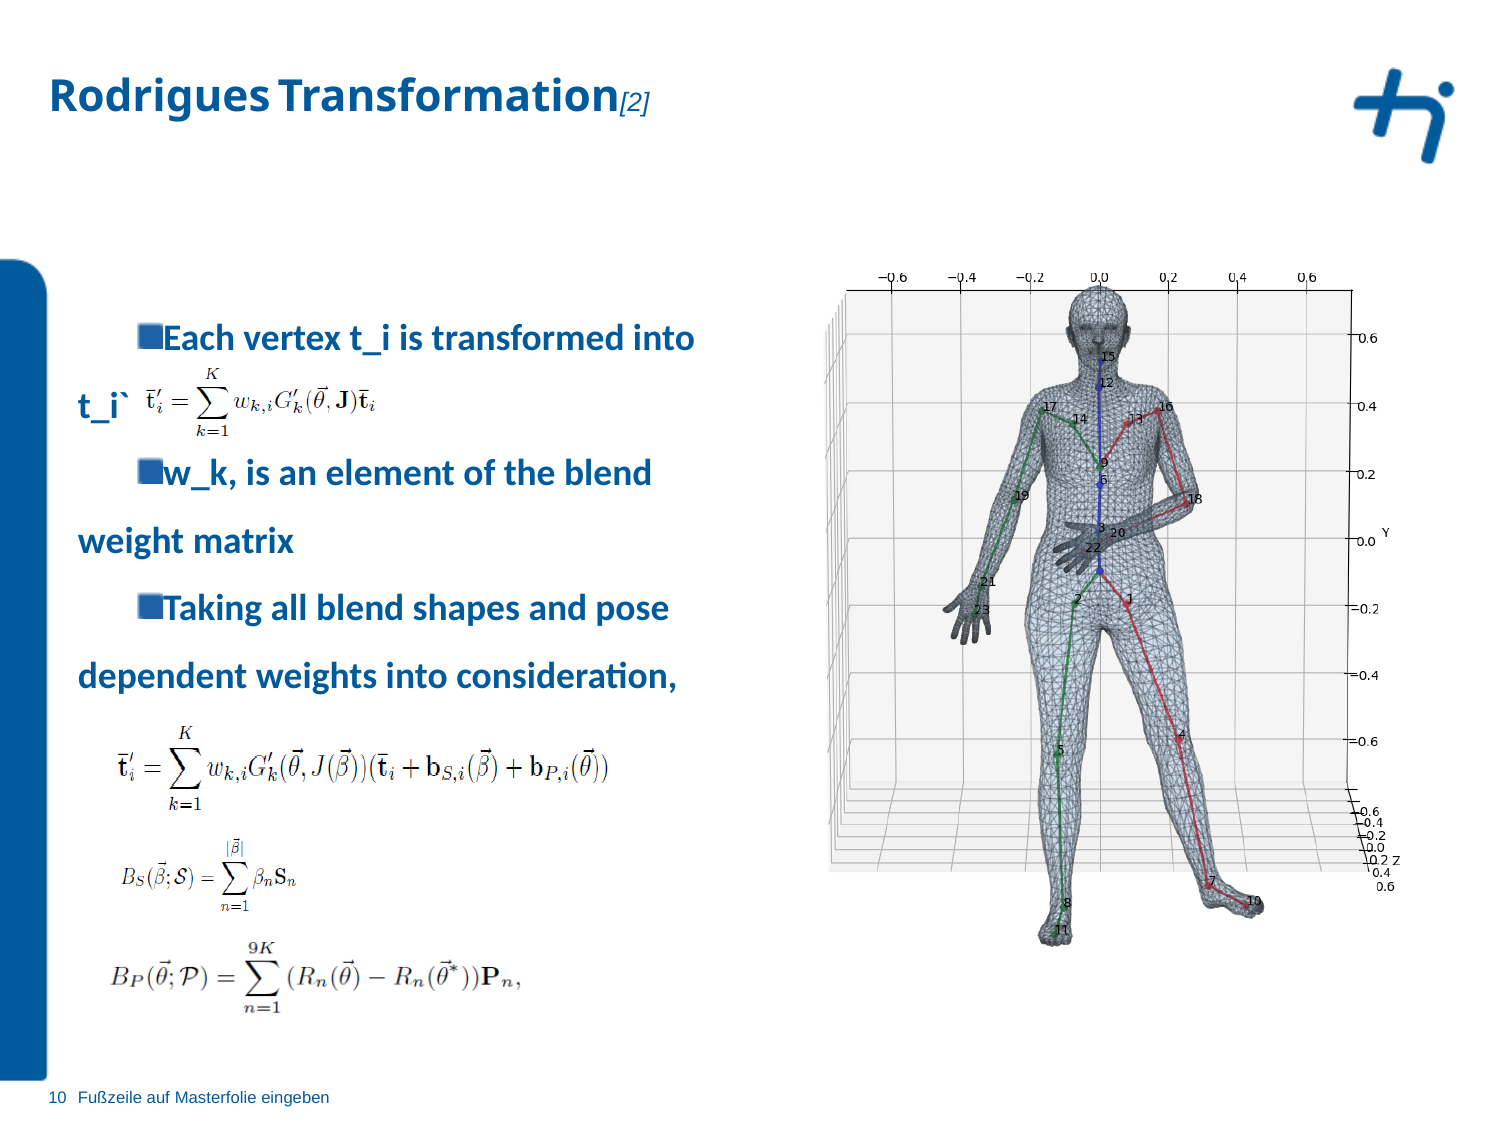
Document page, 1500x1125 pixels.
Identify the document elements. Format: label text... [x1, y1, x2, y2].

title Rodrigues Transformation[2] [48, 66, 1249, 121]
slide_number 10 [48, 1087, 80, 1122]
list Each vertex t_i is transformed into t_i` by w_k, is an element of the blend weight matrix Taking all blend shapes and pose dependent weights into consideration, [77, 290, 743, 1069]
picture [128, 365, 389, 441]
picture [104, 713, 626, 924]
picture [95, 942, 527, 1019]
picture [816, 272, 1439, 955]
